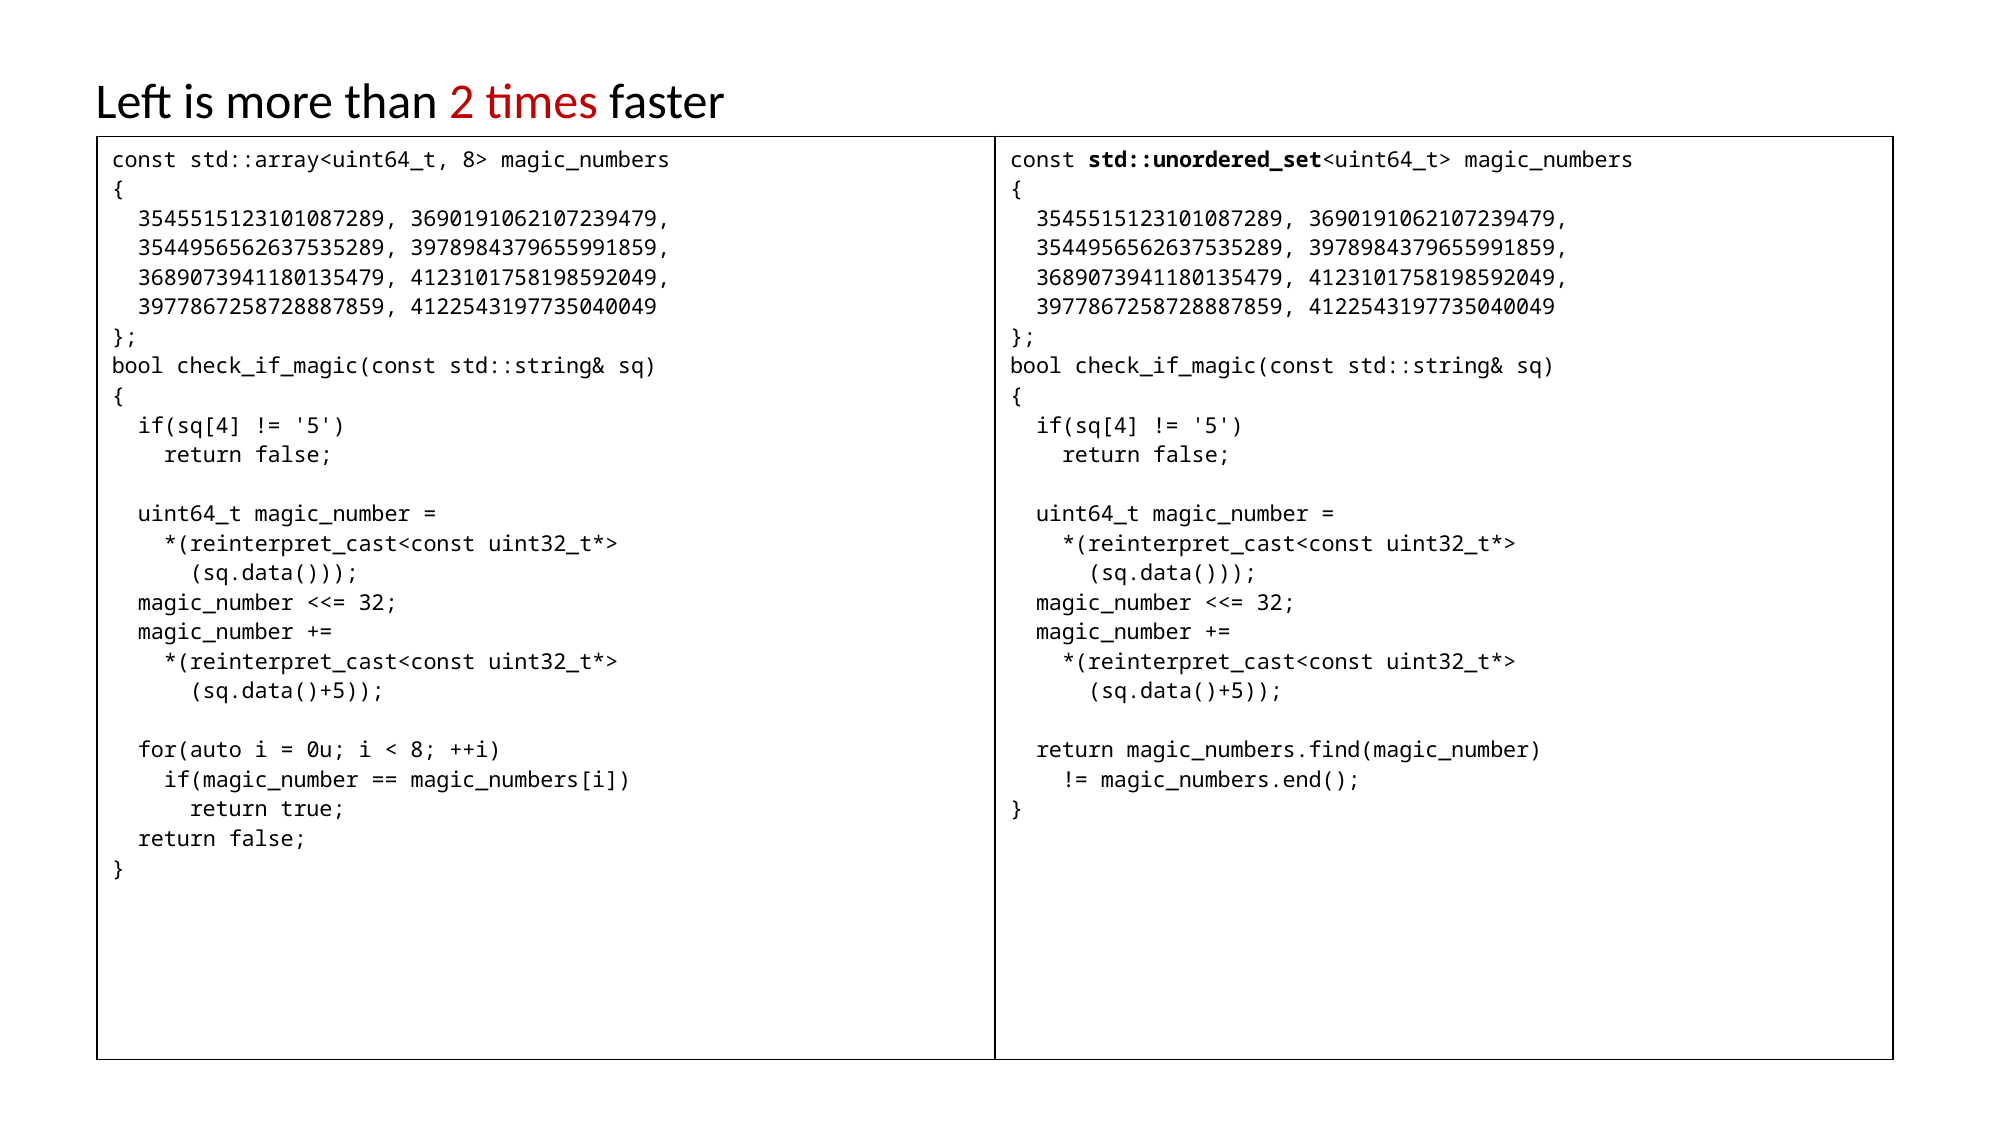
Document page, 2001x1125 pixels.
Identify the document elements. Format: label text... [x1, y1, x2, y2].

text_box Left is more than 2 times faster [80, 60, 741, 136]
table_header const std::array<uint64_t, 8> magic_numbers { 3545515123101087289, 3690191062107239479, 3544956562637535289, 3978984379655991859, 3689073941180135479, 4123101758198592049, 3977867258728887859, 4122543197735040049 }; bool check_if_magic(const std::string& sq) { if(sq[4] != '5') return false; uint64_t magic_number = *(reinterpret_cast<const uint32_t*> (sq.data())); magic_number <<= 32; magic_number += *(reinterpret_cast<const uint32_t*> (sq.data()+5)); for(auto i = 0u; i < 8; ++i) if(magic_number == magic_numbers[i]) return true; return false; } [98, 137, 994, 1059]
table_header const std::unordered_set<uint64_t> magic_numbers { 3545515123101087289, 3690191062107239479, 3544956562637535289, 3978984379655991859, 3689073941180135479, 4123101758198592049, 3977867258728887859, 4122543197735040049 }; bool check_if_magic(const std::string& sq) { if(sq[4] != '5') return false; uint64_t magic_number = *(reinterpret_cast<const uint32_t*> (sq.data())); magic_number <<= 32; magic_number += *(reinterpret_cast<const uint32_t*> (sq.data()+5)); return magic_numbers.find(magic_number) != magic_numbers.end(); } [996, 137, 1892, 1059]
